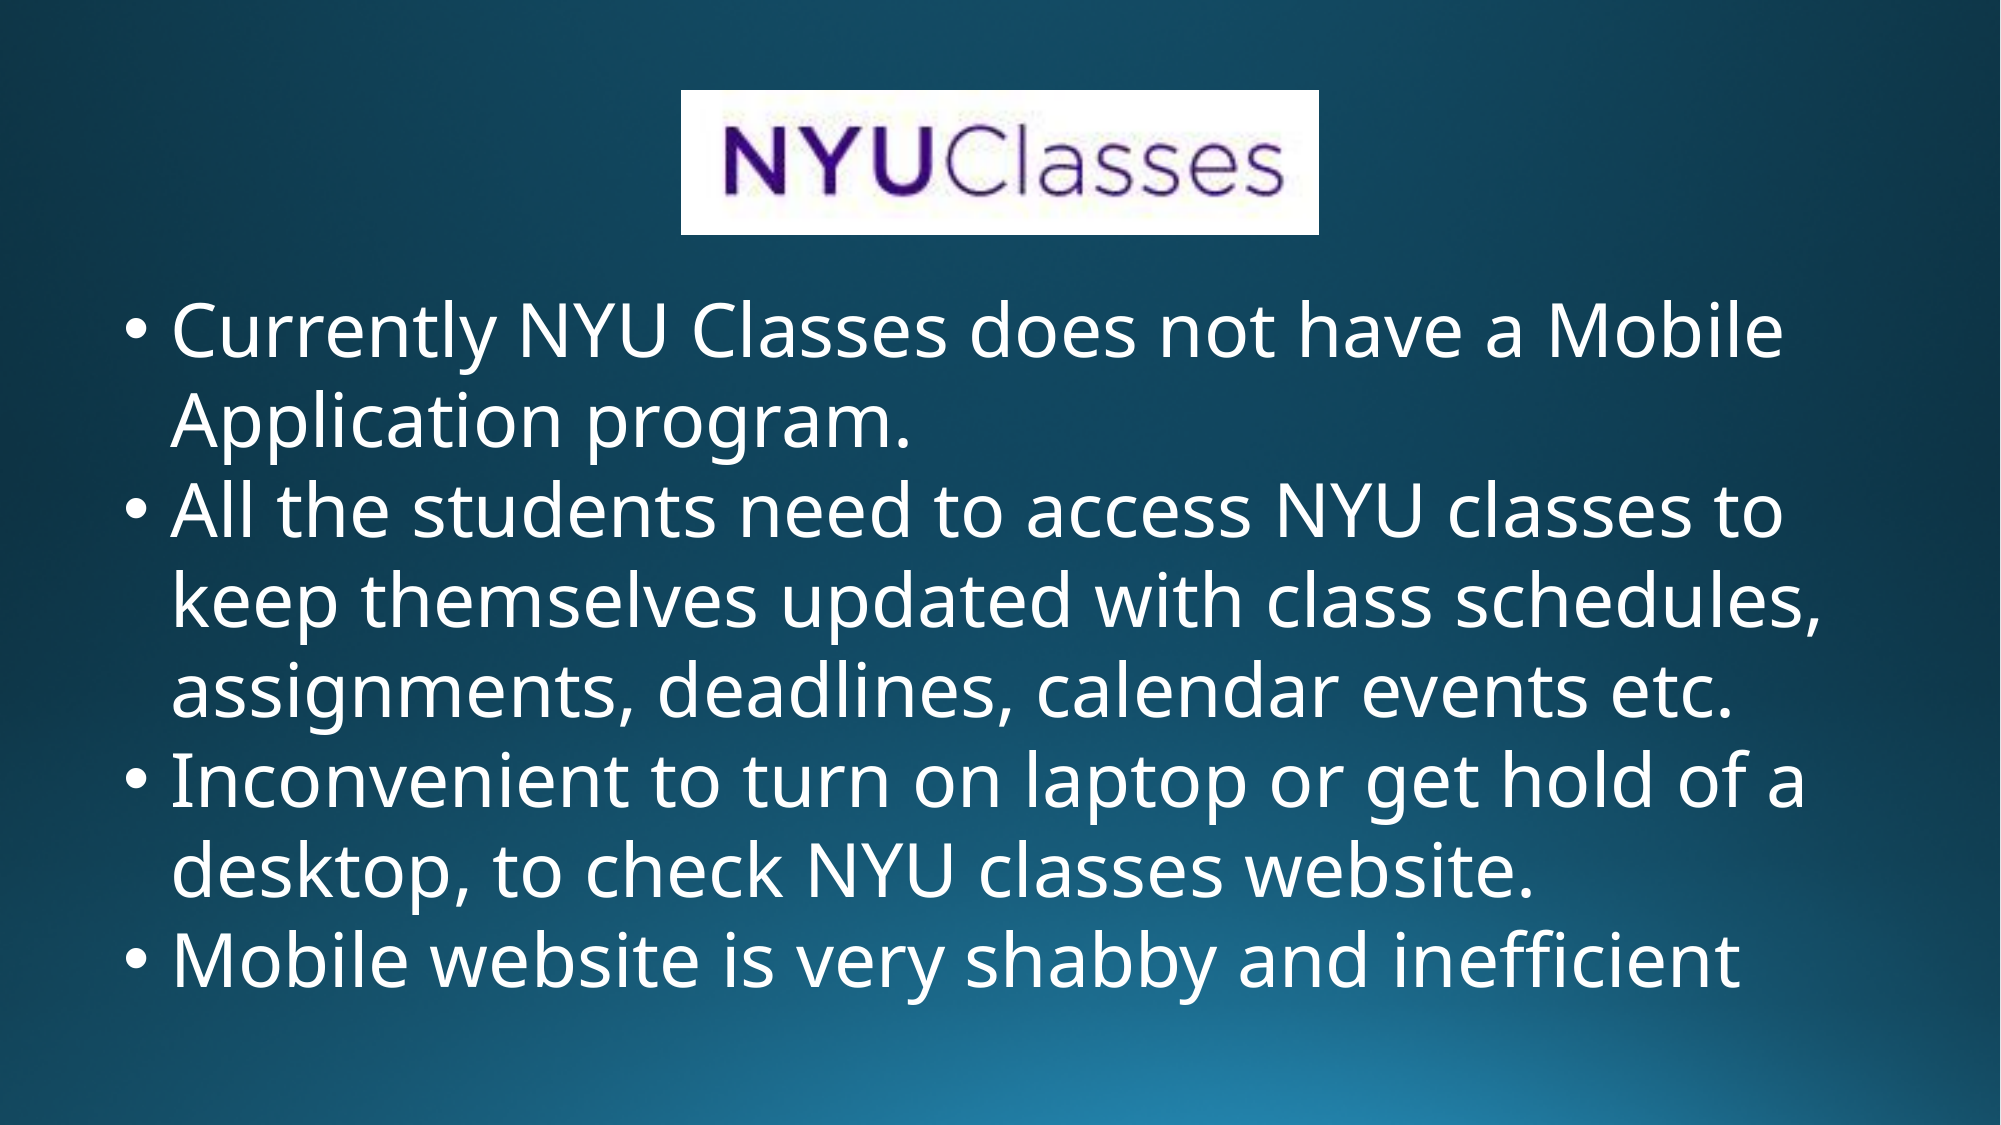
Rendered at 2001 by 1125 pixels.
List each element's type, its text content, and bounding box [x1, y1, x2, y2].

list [681, 90, 1319, 235]
text_box Currently NYU Classes does not have a Mobile Application program. All the students need to access NYU classes to keep themselves updated with class schedules, assignments, deadlines, calendar events etc. Inconvenient to turn on laptop or get hold of a desktop, to check NYU classes website. Mobile website is very shabby and inefficient [108, 274, 1892, 1055]
picture [0, 0, 2001, 1125]
